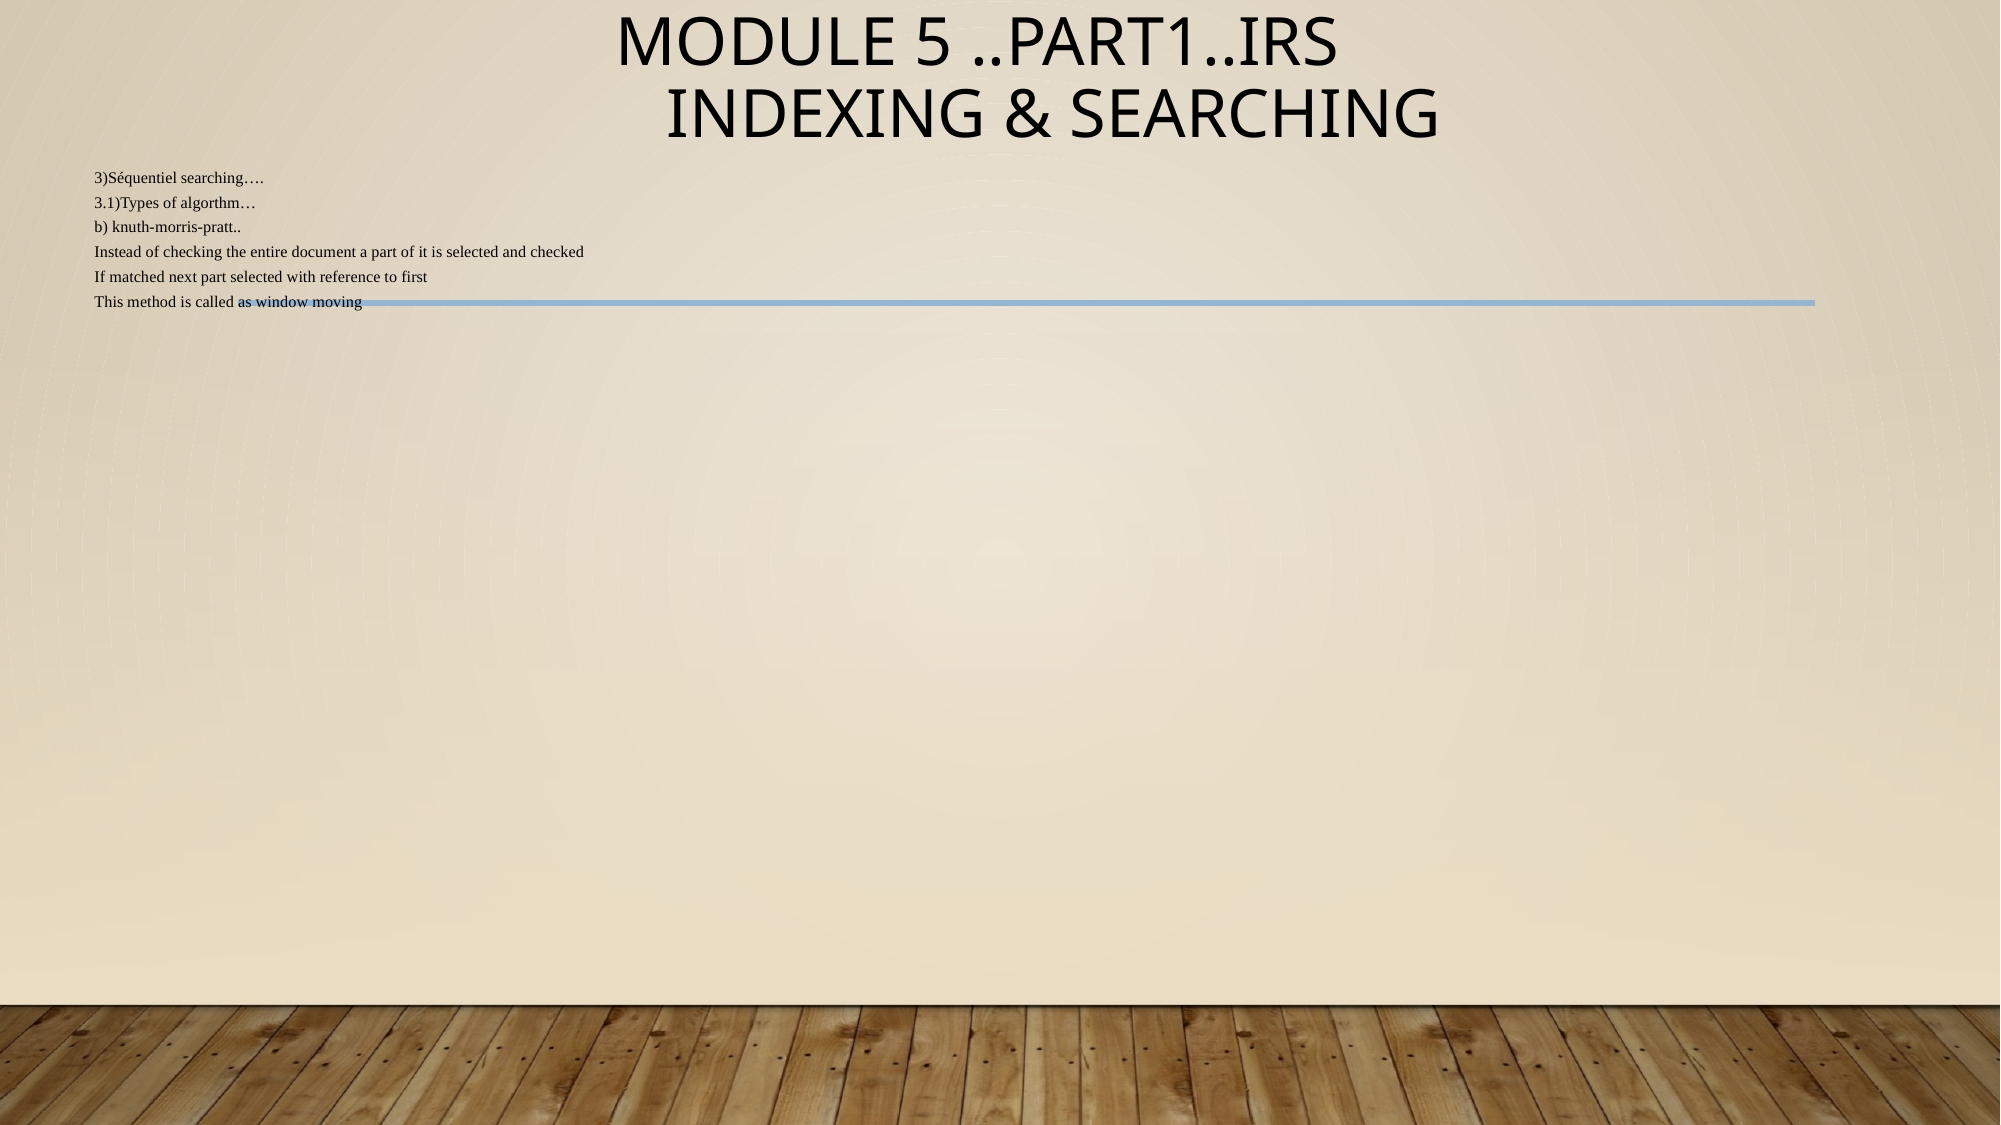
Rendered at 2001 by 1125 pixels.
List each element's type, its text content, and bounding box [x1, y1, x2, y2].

title Module 5 ..part1..IRS indexing & searching [238, 0, 1814, 149]
picture [0, 1005, 2000, 1125]
list 3)Séquentiel searching…. 3.1)Types of algorthm… b) knuth-morris-pratt.. Instead of checking the entire document a part of it is selected and checked If matched next part selected with reference to first This method is called as window moving [79, 149, 1888, 959]
